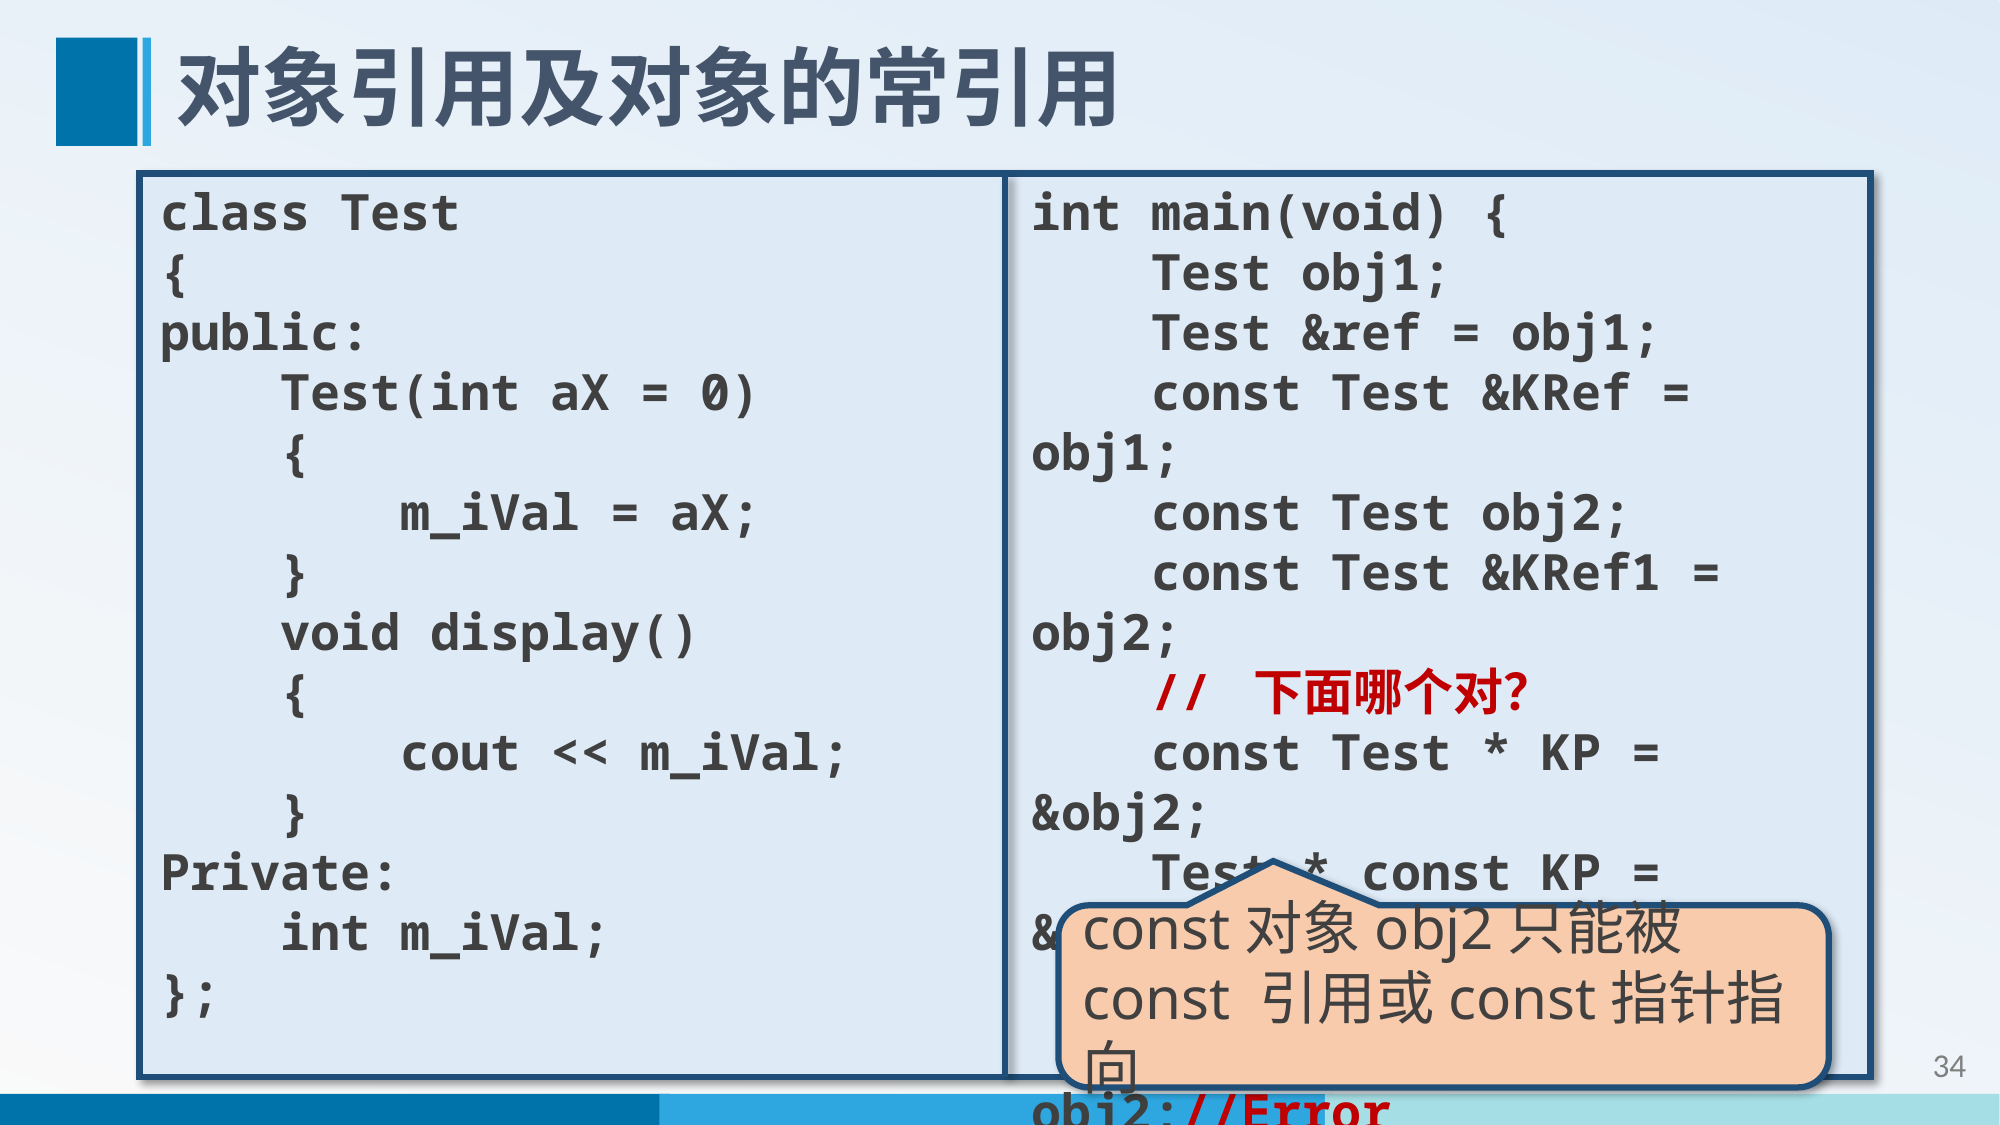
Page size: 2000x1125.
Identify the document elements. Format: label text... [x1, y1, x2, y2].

text_box int main(void) { Test obj1; Test &ref = obj1; const Test &KRef = obj1; const Test obj2; const Test &KRef1 = obj2; // 下面哪个对？ const Test * KP = &obj2; Test * const KP = &obj2; Test &ref2 = obj2;//Error } [1015, 172, 1872, 1125]
text_box class Test { public: Test(int aX = 0) { m_iVal = aX; } void display() { cout << m_iVal; } Private: int m_iVal; }; [145, 172, 938, 1029]
title 对象引用及对象的常引用 [160, 37, 1791, 146]
text_box const对象obj2只能被const 引用或const指针指向 [1057, 859, 1830, 1089]
text_box [139, 172, 1015, 1078]
